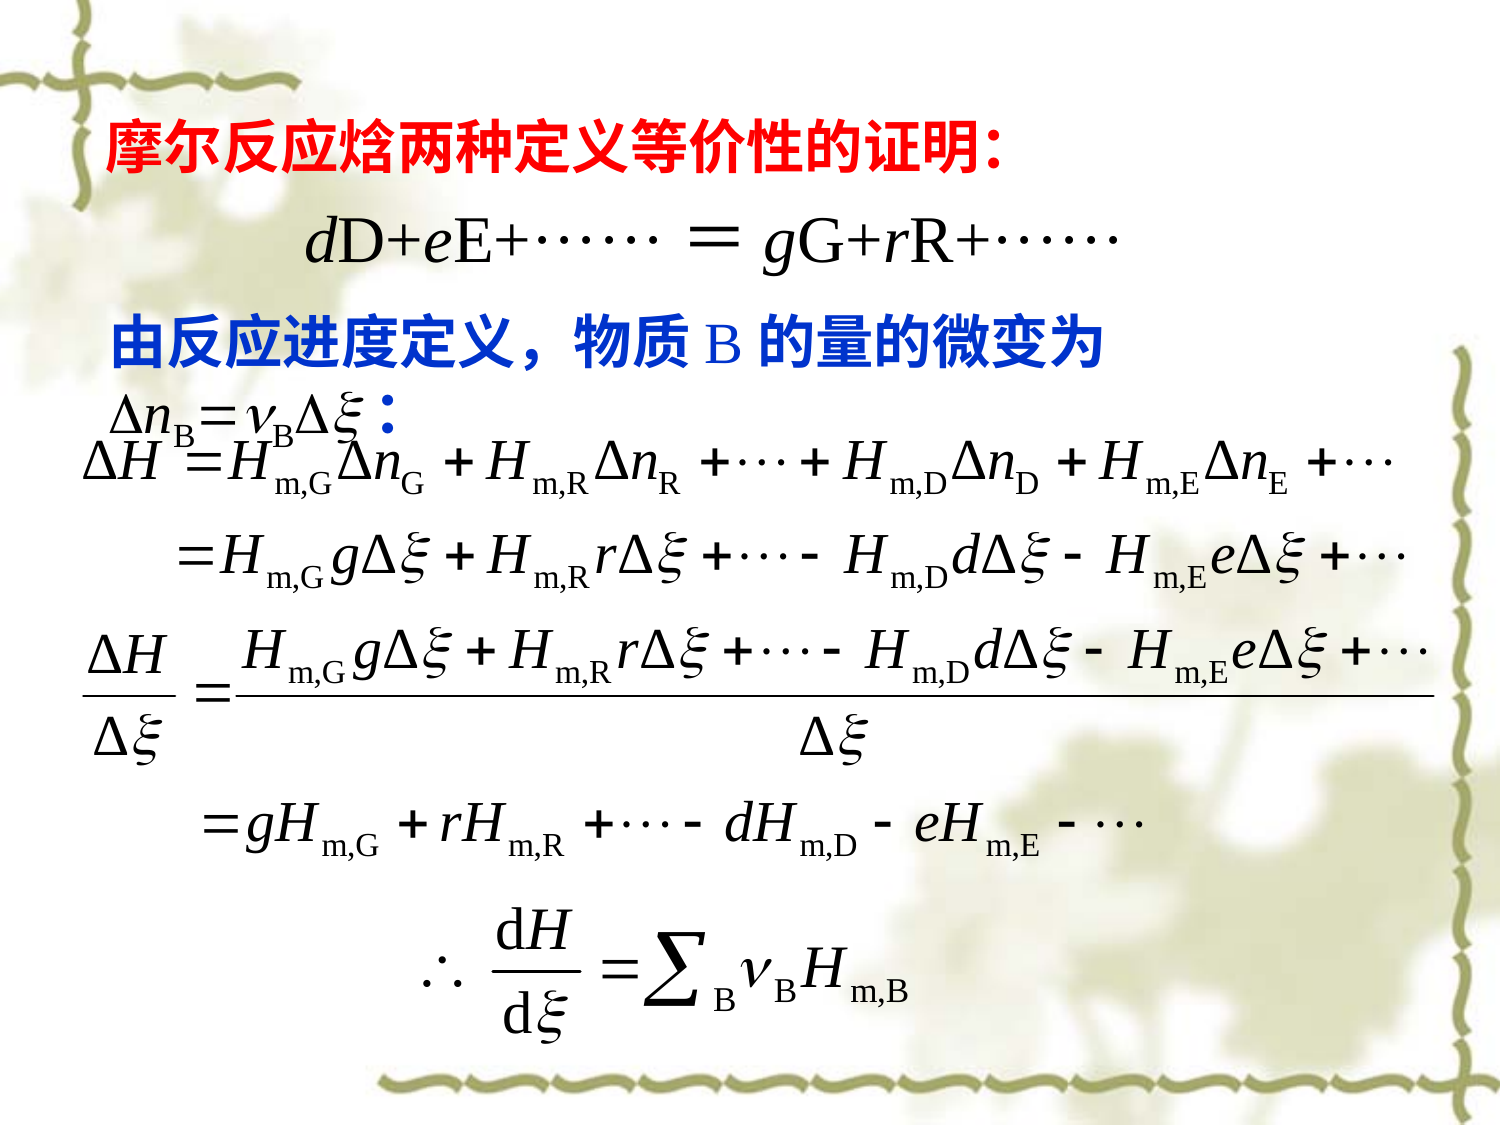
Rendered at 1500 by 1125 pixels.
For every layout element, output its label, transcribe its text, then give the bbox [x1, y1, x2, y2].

text_box 摩尔反应焓两种定义等价性的证明： [91, 102, 1395, 188]
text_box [416, 891, 924, 1058]
picture [0, 0, 1500, 1125]
text_box 由反应进度定义，物质B的量的微变为DnB=nBDx： [93, 297, 1446, 420]
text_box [73, 421, 1447, 876]
text_box dD+eE+······＝gG+rR+······ [289, 188, 1140, 284]
